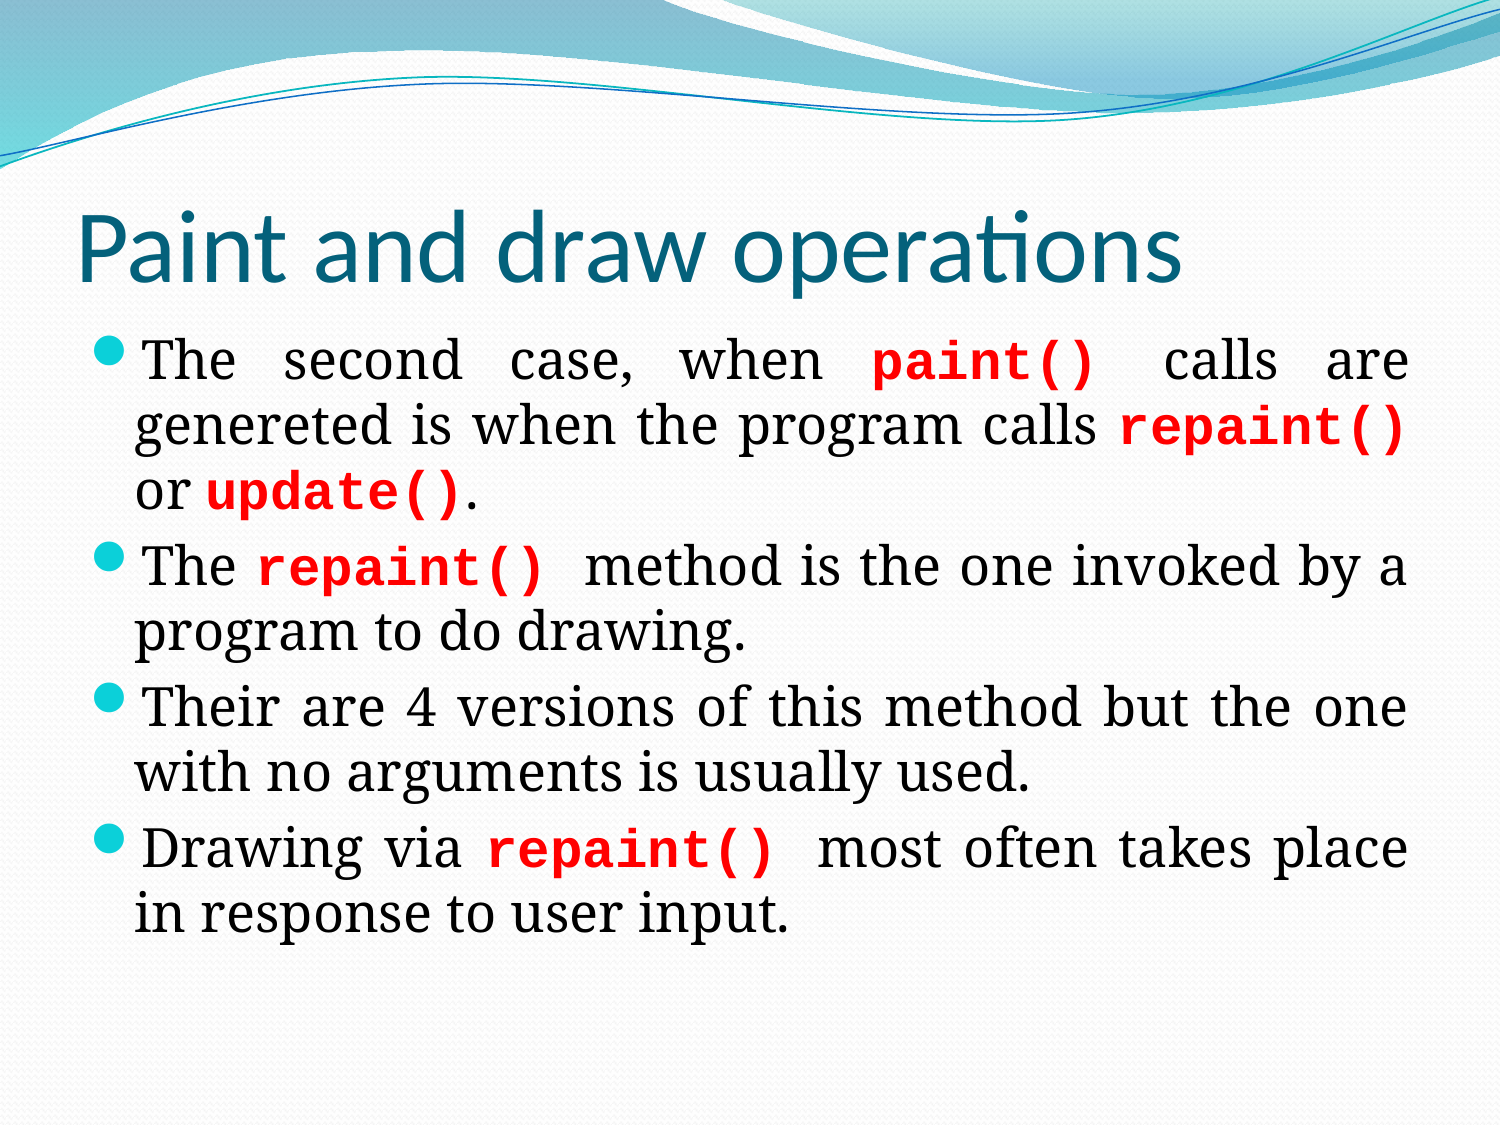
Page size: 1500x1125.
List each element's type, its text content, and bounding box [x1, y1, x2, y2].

title Paint and draw operations [75, 115, 1425, 303]
list The second case, when paint() calls are genereted is when the program calls repaint() or update(). The repaint() method is the one invoked by a program to do drawing. Their are 4 versions of this method but the one with no arguments is usually used. Drawing via repaint() most often takes place in response to user input. [75, 317, 1425, 1038]
